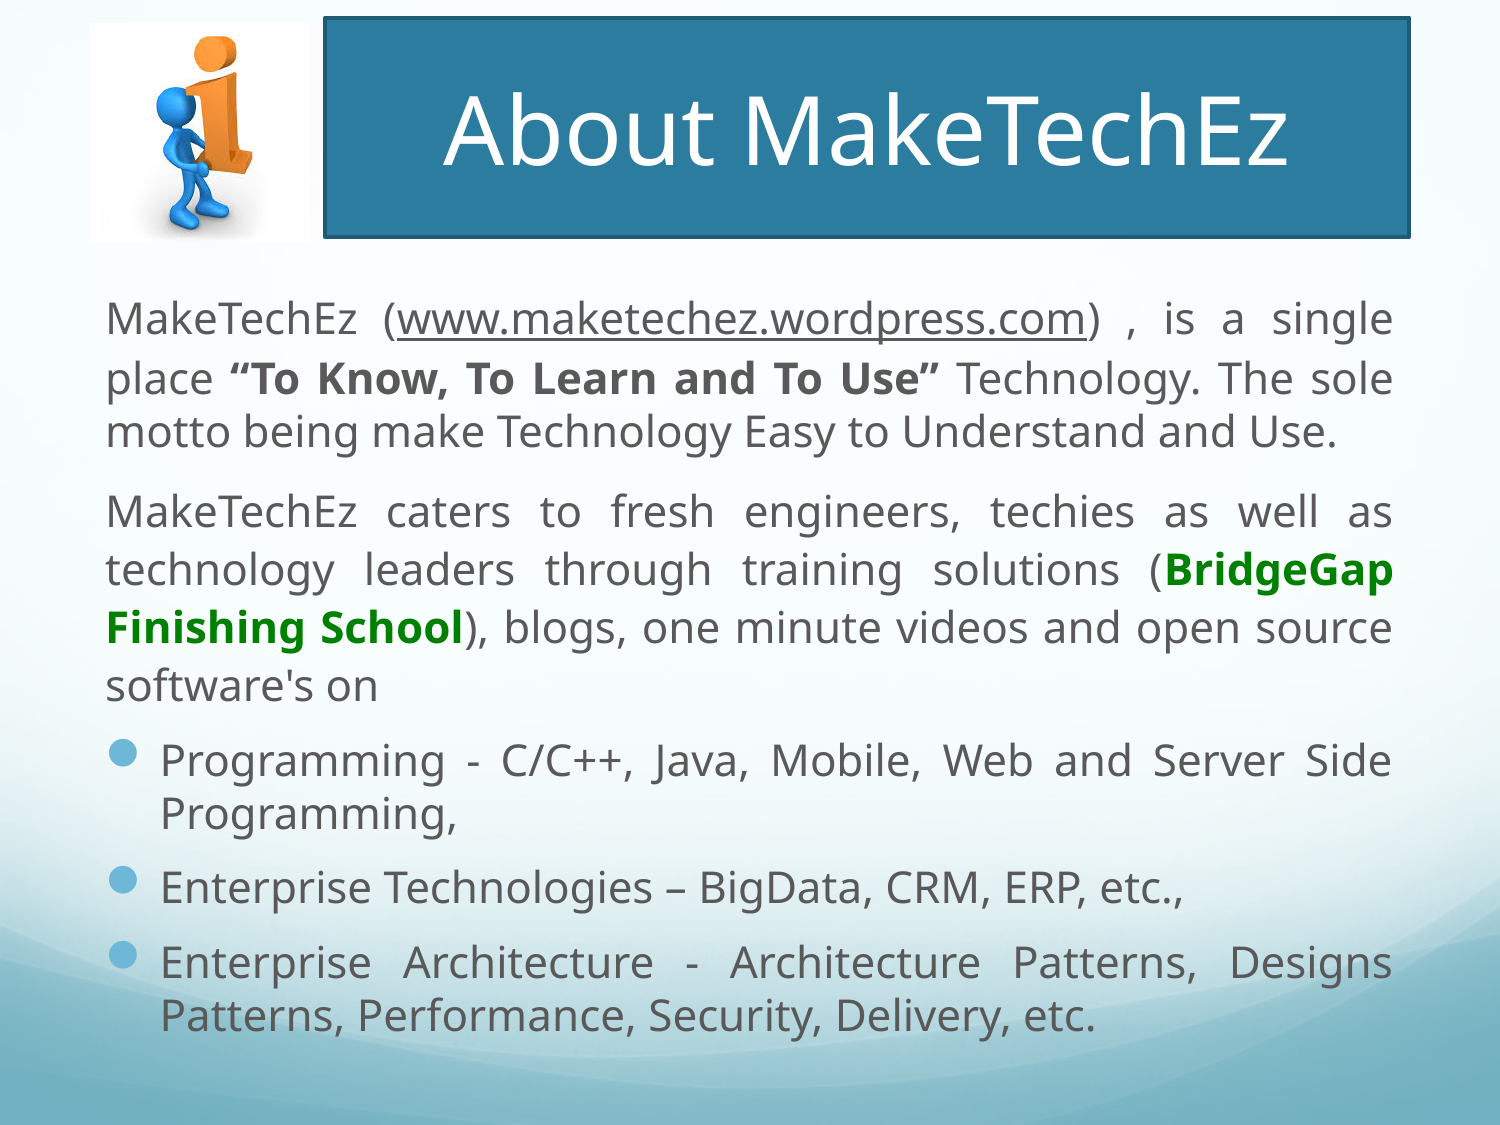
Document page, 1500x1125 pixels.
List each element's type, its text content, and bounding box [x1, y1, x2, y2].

list MakeTechEz (www.maketechez.wordpress.com) , is a single place “To Know, To Learn and To Use” Technology. The sole motto being make Technology Easy to Understand and Use. MakeTechEz caters to fresh engineers, techies as well as technology leaders through training solutions (BridgeGap Finishing School), blogs, one minute videos and open source software's on Programming - C/C++, Java, Mobile, Web and Server Side Programming, Enterprise Technologies – BigData, CRM, ERP, etc., Enterprise Architecture - Architecture Patterns, Designs Patterns, Performance, Security, Delivery, etc. [90, 280, 1410, 1125]
title About MakeTechEz [323, 16, 1411, 239]
picture [90, 23, 310, 243]
